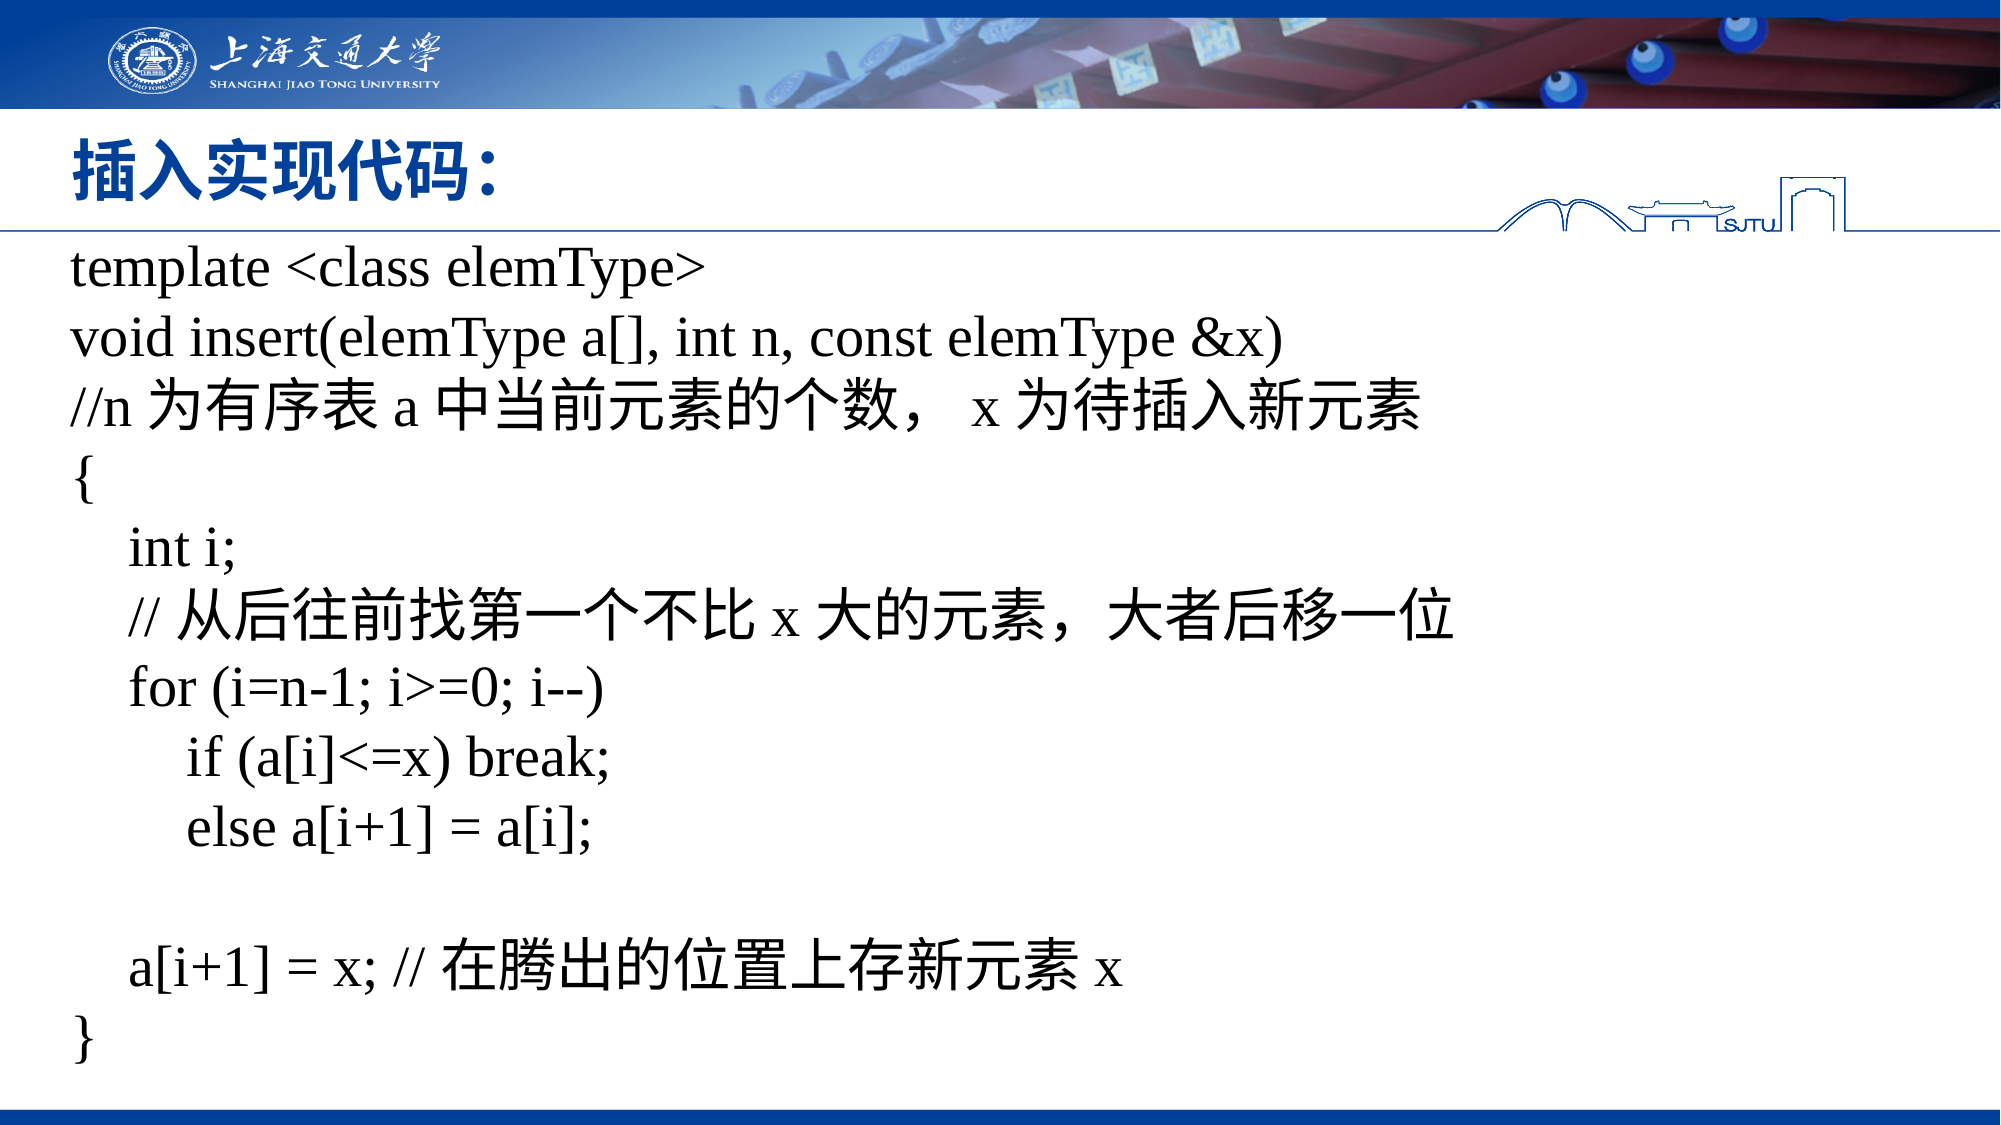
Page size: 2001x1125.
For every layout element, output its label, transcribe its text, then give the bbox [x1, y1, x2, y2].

picture [0, 0, 2001, 109]
title 插入实现代码： [56, 126, 968, 220]
text_box template <class elemType> void insert(elemType a[], int n, const elemType &x) //n为有序表a中当前元素的个数，x为待插入新元素 { int i; //从后往前找第一个不比x大的元素，大者后移一位 for (i=n-1; i>=0; i--) if (a[i]<=x) break; else a[i+1] = a[i]; a[i+1] = x; //在腾出的位置上存新元素x } [56, 220, 1921, 1076]
